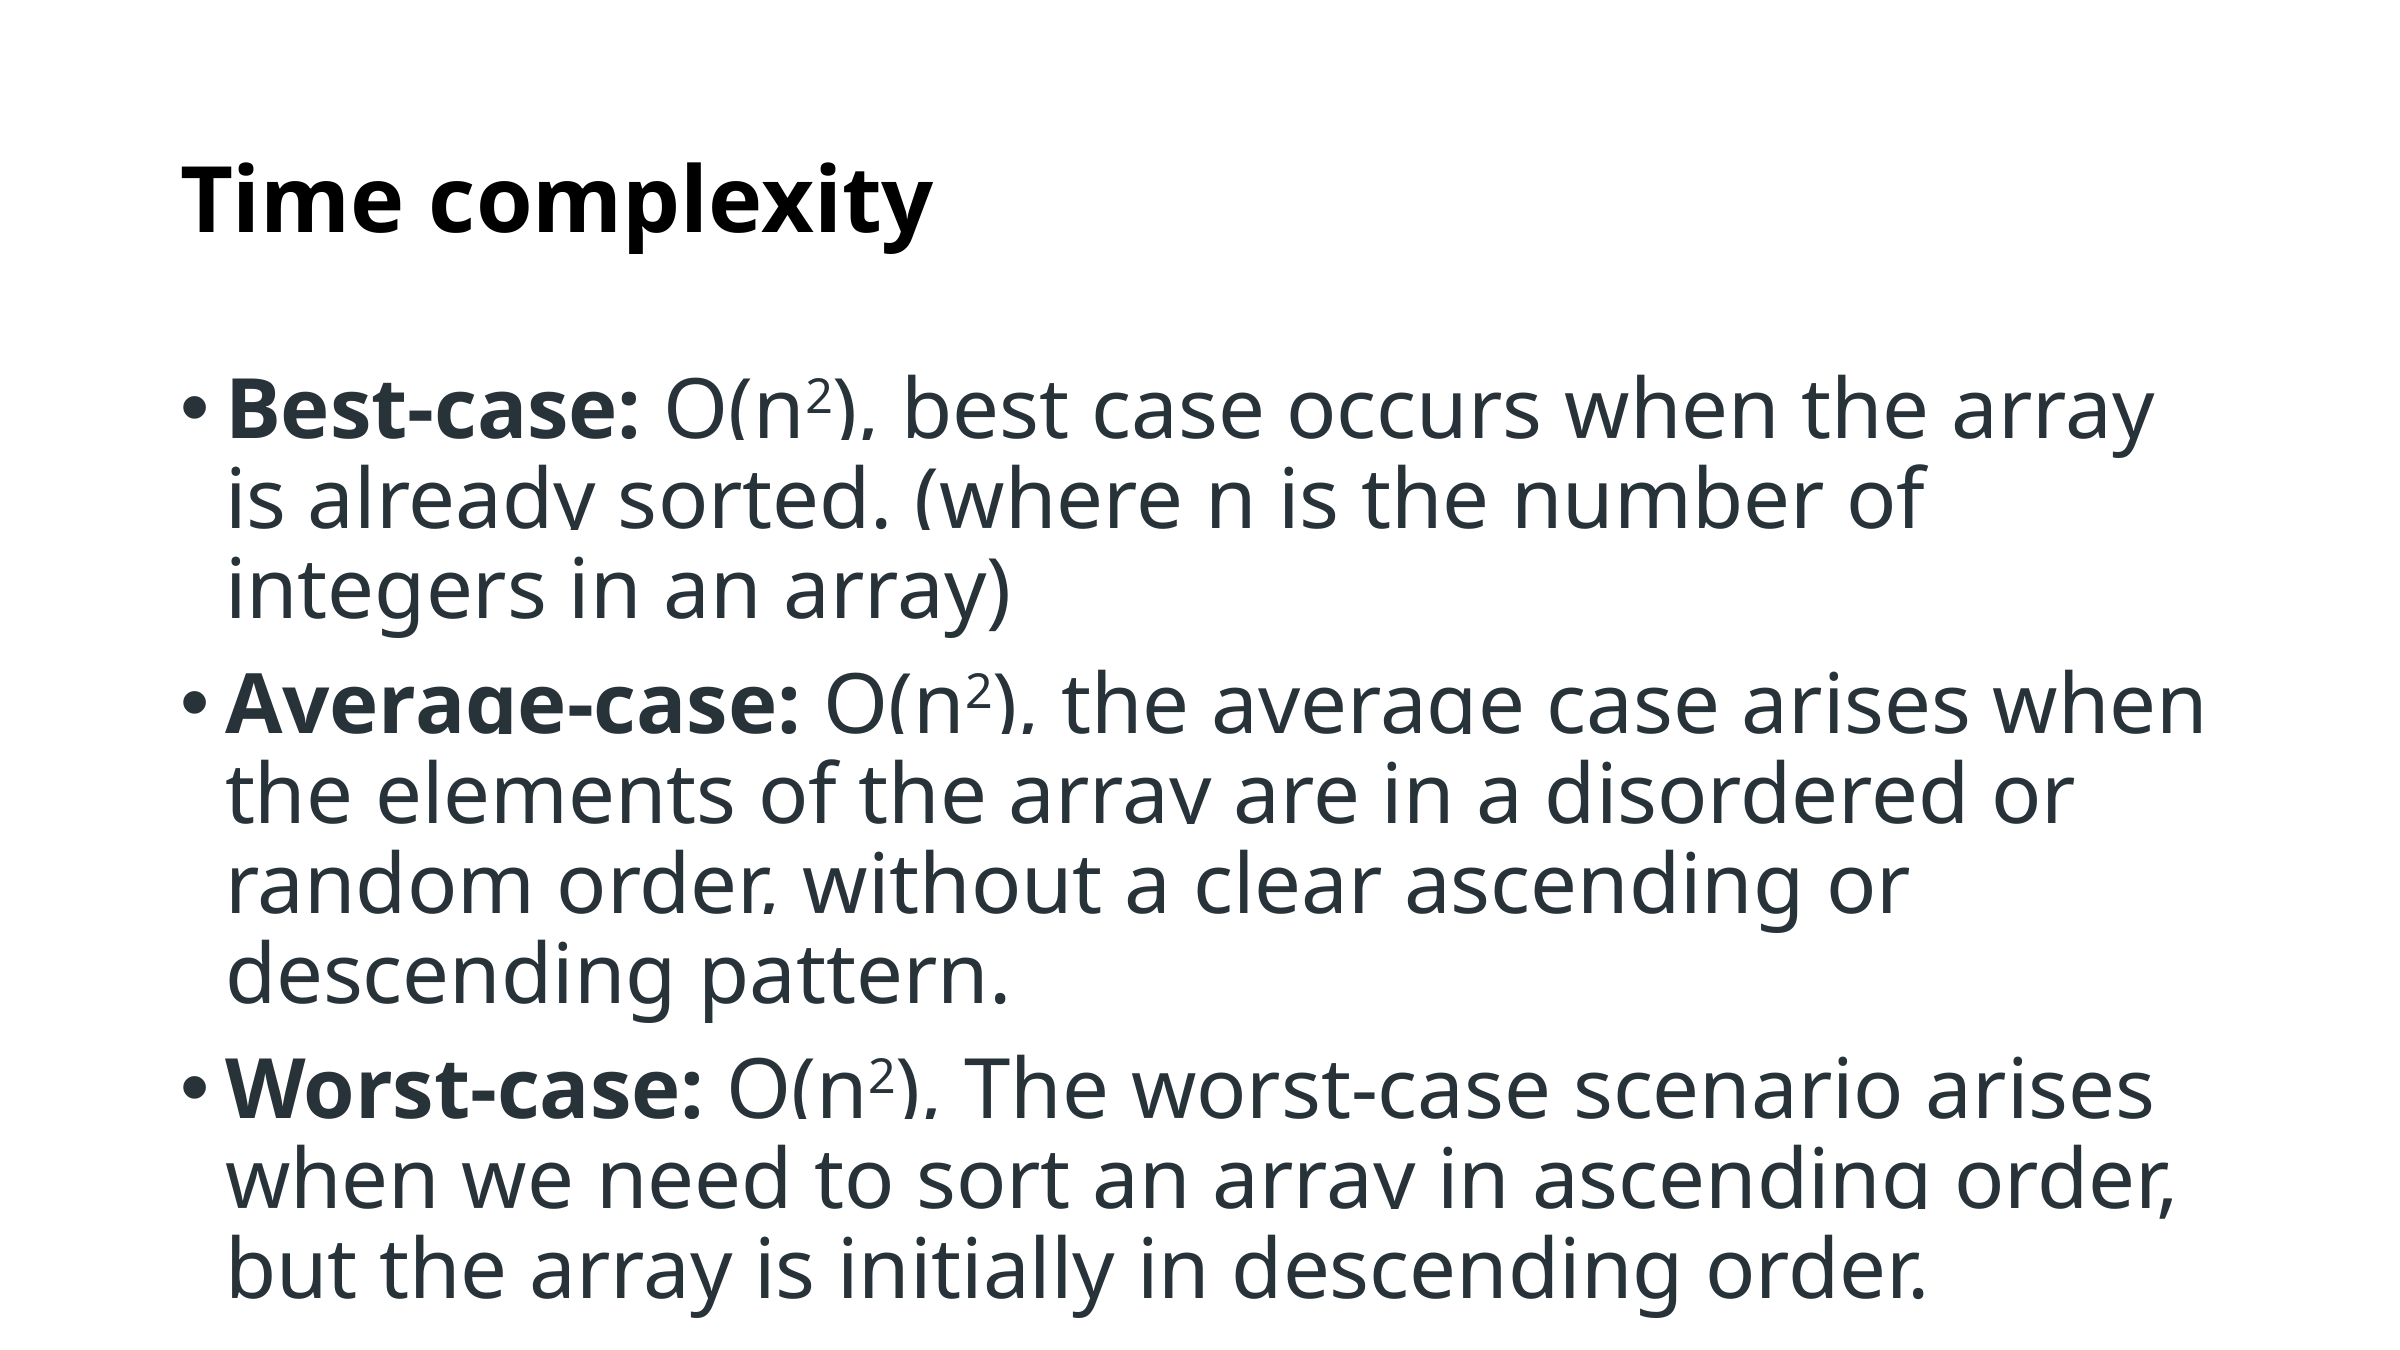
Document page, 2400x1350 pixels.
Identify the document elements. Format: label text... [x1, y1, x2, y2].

title Time complexity [165, 71, 2235, 333]
list Best-case: O(n2), best case occurs when the array is already sorted. (where n is the number of integers in an array) Average-case: O(n2), the average case arises when the elements of the array are in a disordered or random order, without a clear ascending or descending pattern. Worst-case: O(n2), The worst-case scenario arises when we need to sort an array in ascending order, but the array is initially in descending order. [165, 359, 2235, 1216]
